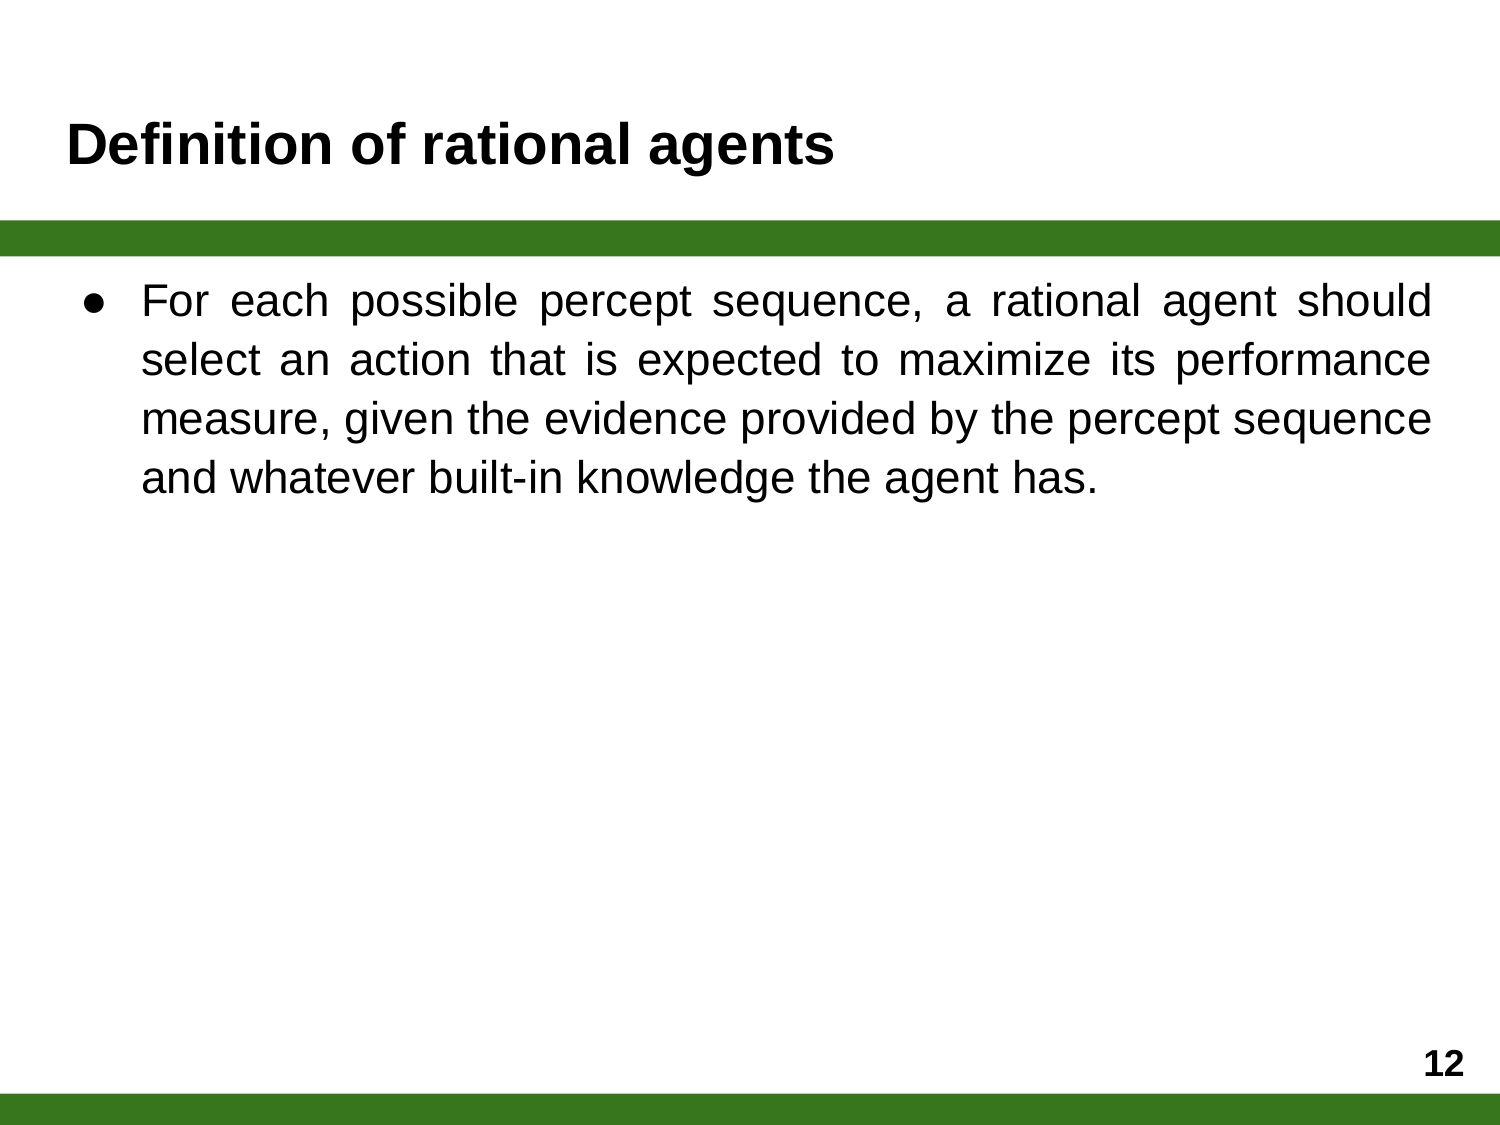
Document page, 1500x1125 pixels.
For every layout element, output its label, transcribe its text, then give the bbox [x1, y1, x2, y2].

list For each possible percept sequence, a rational agent should select an action that is expected to maximize its performance measure, given the evidence provided by the percept sequence and whatever built-in knowledge the agent has. [51, 252, 1449, 1000]
slide_number ‹#› [1389, 1019, 1480, 1106]
title Definition of rational agents [51, 97, 1449, 223]
